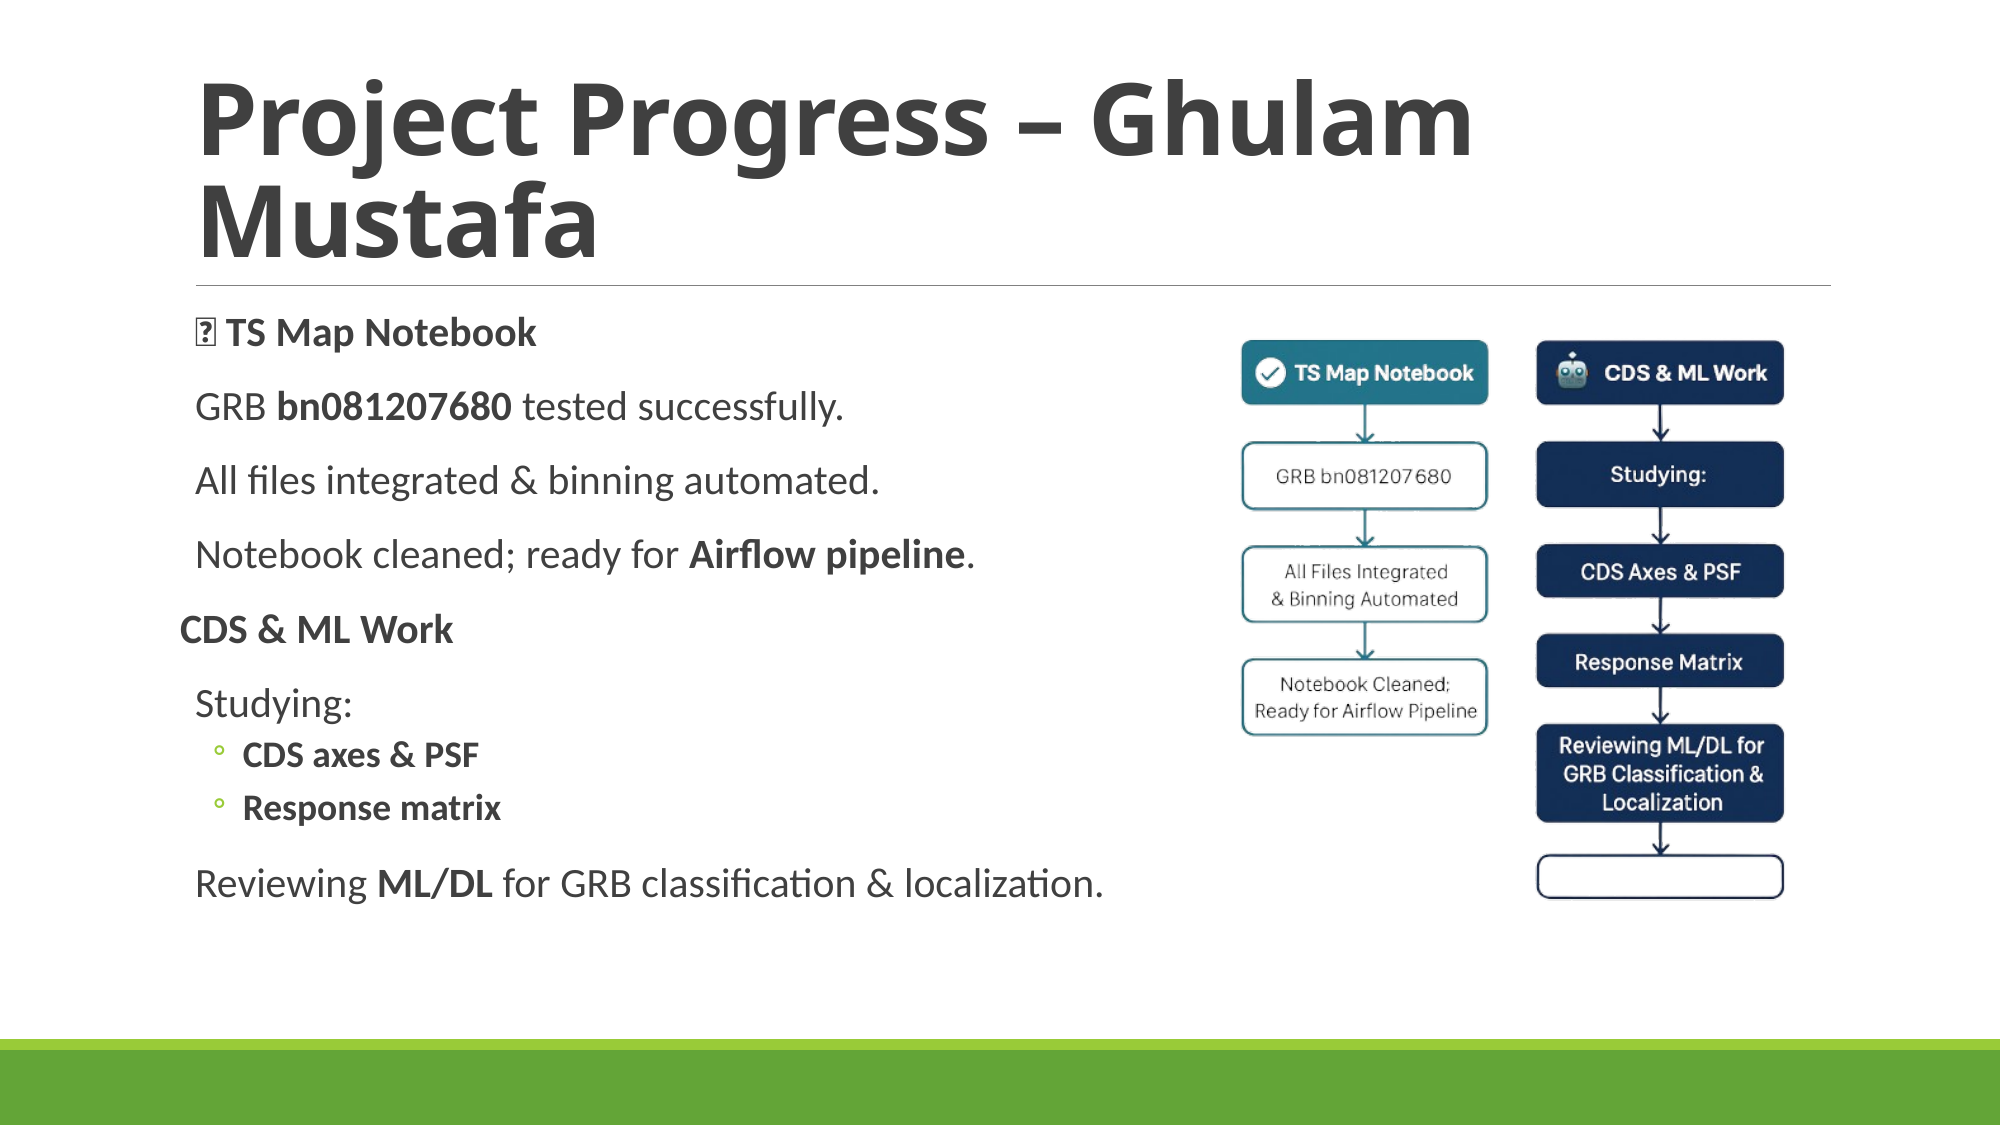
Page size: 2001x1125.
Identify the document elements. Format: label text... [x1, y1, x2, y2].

title Project Progress – Ghulam Mustafa [180, 47, 1830, 285]
list ✅ TS Map Notebook GRB bn081207680 tested successfully. All files integrated & binning automated. Notebook cleaned; ready for Airflow pipeline. CDS & ML Work Studying: CDS axes & PSF Response matrix Reviewing ML/DL for GRB classification & localization. [180, 302, 1132, 963]
picture [1196, 302, 1831, 937]
